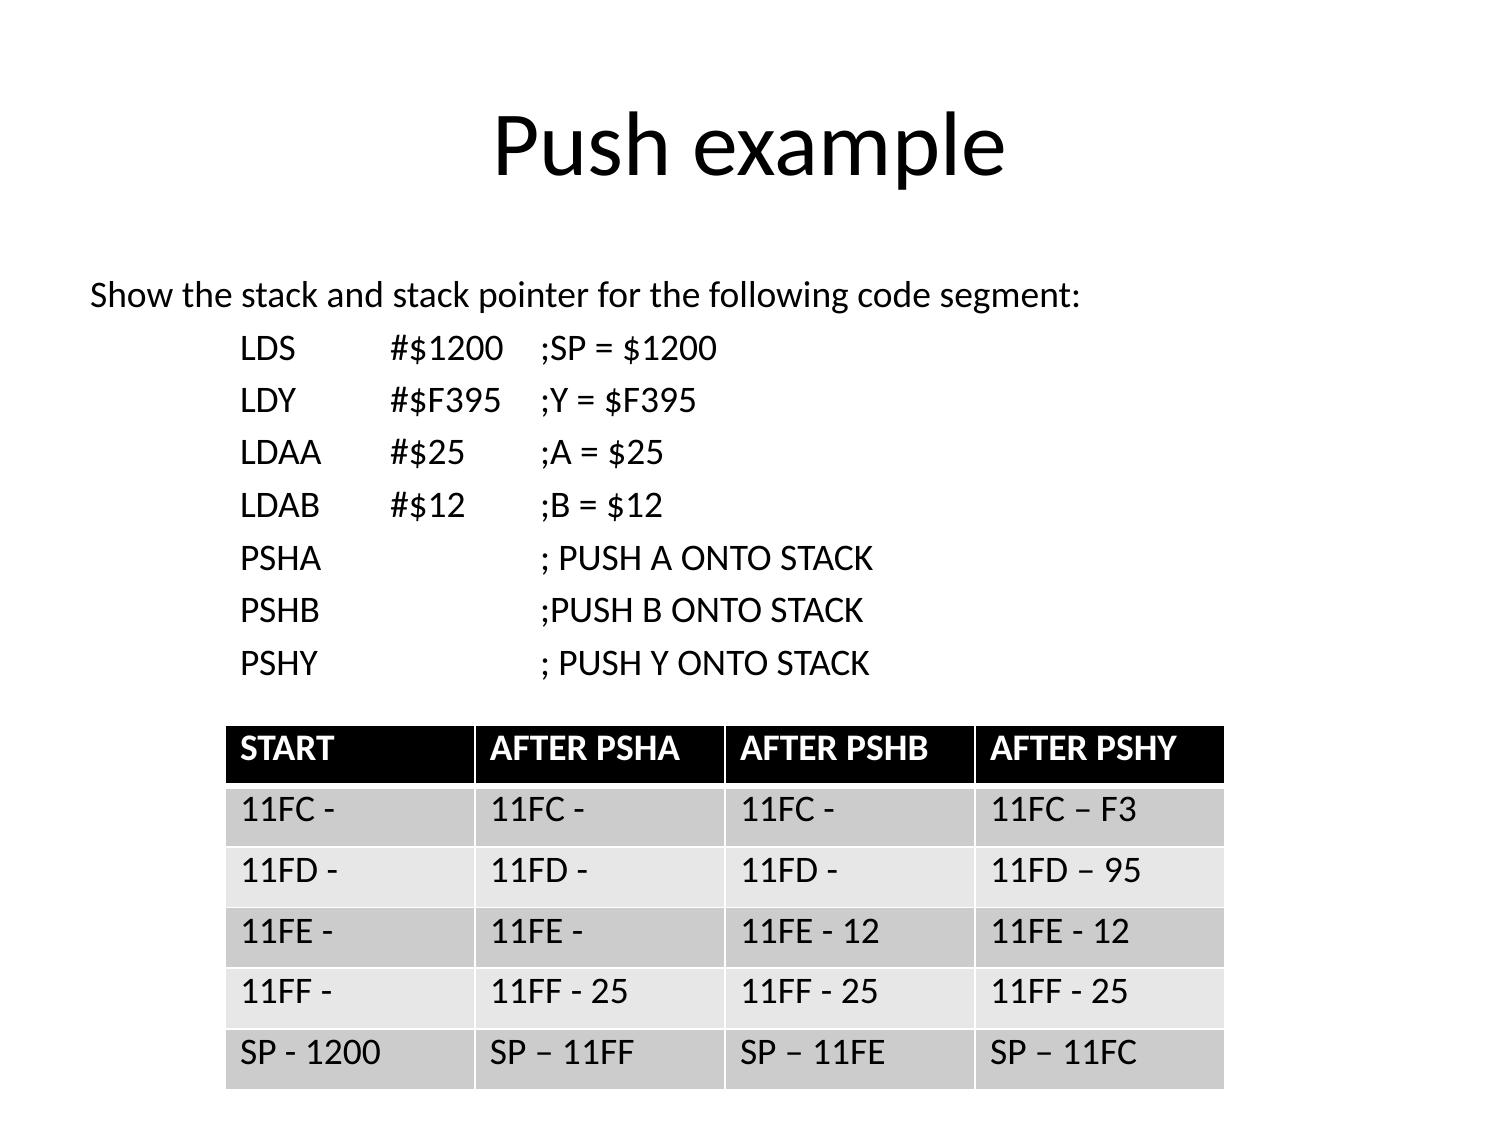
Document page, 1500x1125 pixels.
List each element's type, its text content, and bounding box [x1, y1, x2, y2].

table_cell SP - 1200 [226, 1030, 474, 1089]
table_header AFTER PSHA [476, 726, 724, 783]
table_cell 11FF - [226, 969, 474, 1028]
table_cell 11FF - 25 [476, 969, 724, 1028]
table_cell 11FD - [476, 848, 724, 907]
table_cell 11FC – F3 [976, 789, 1224, 846]
table_cell SP – 11FF [476, 1030, 724, 1089]
table_header AFTER PSHB [726, 726, 974, 783]
table_cell 11FE - [476, 908, 724, 967]
table_cell SP – 11FC [976, 1030, 1224, 1089]
table_cell 11FC - [476, 789, 724, 846]
table_cell 11FE - 12 [726, 908, 974, 967]
table_cell 11FF - 25 [976, 969, 1224, 1028]
table_cell 11FD – 95 [976, 848, 1224, 907]
table_header AFTER PSHY [976, 726, 1224, 783]
table_cell 11FC - [226, 789, 474, 846]
table_cell 11FF - 25 [726, 969, 974, 1028]
table_cell 11FD - [226, 848, 474, 907]
table_cell SP – 11FE [726, 1030, 974, 1089]
list Show the stack and stack pointer for the following code segment: LDS #$1200 ;SP = $1200 LDY #$F395 ;Y = $F395 LDAA #$25 ;A = $25 LDAB #$12 ;B = $12 PSHA ; PUSH A ONTO STACK PSHB ;PUSH B ONTO STACK PSHY ; PUSH Y ONTO STACK [75, 262, 1425, 1005]
table_cell 11FE - [226, 908, 474, 967]
table_cell 11FC - [726, 789, 974, 846]
table_cell 11FD - [726, 848, 974, 907]
title Push example [75, 45, 1425, 233]
table_header START [226, 726, 474, 783]
table_cell 11FE - 12 [976, 908, 1224, 967]
